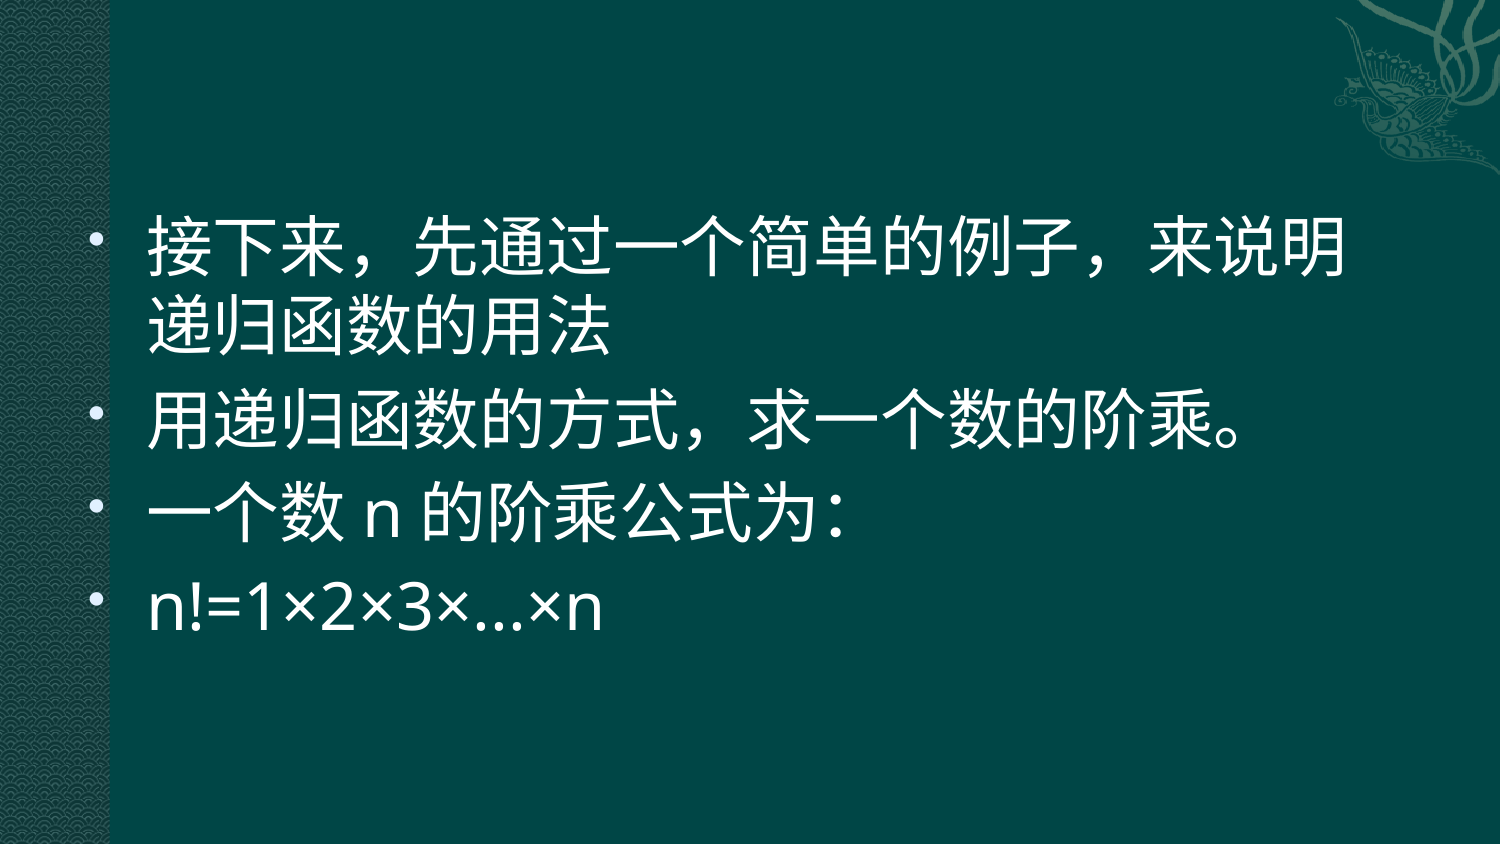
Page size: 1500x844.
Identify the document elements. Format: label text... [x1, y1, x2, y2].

list 接下来，先通过一个简单的例子，来说明递归函数的用法 用递归函数的方式，求一个数的阶乘。 一个数n的阶乘公式为： n!=1×2×3×...×n [75, 196, 1425, 754]
picture [0, 0, 110, 844]
